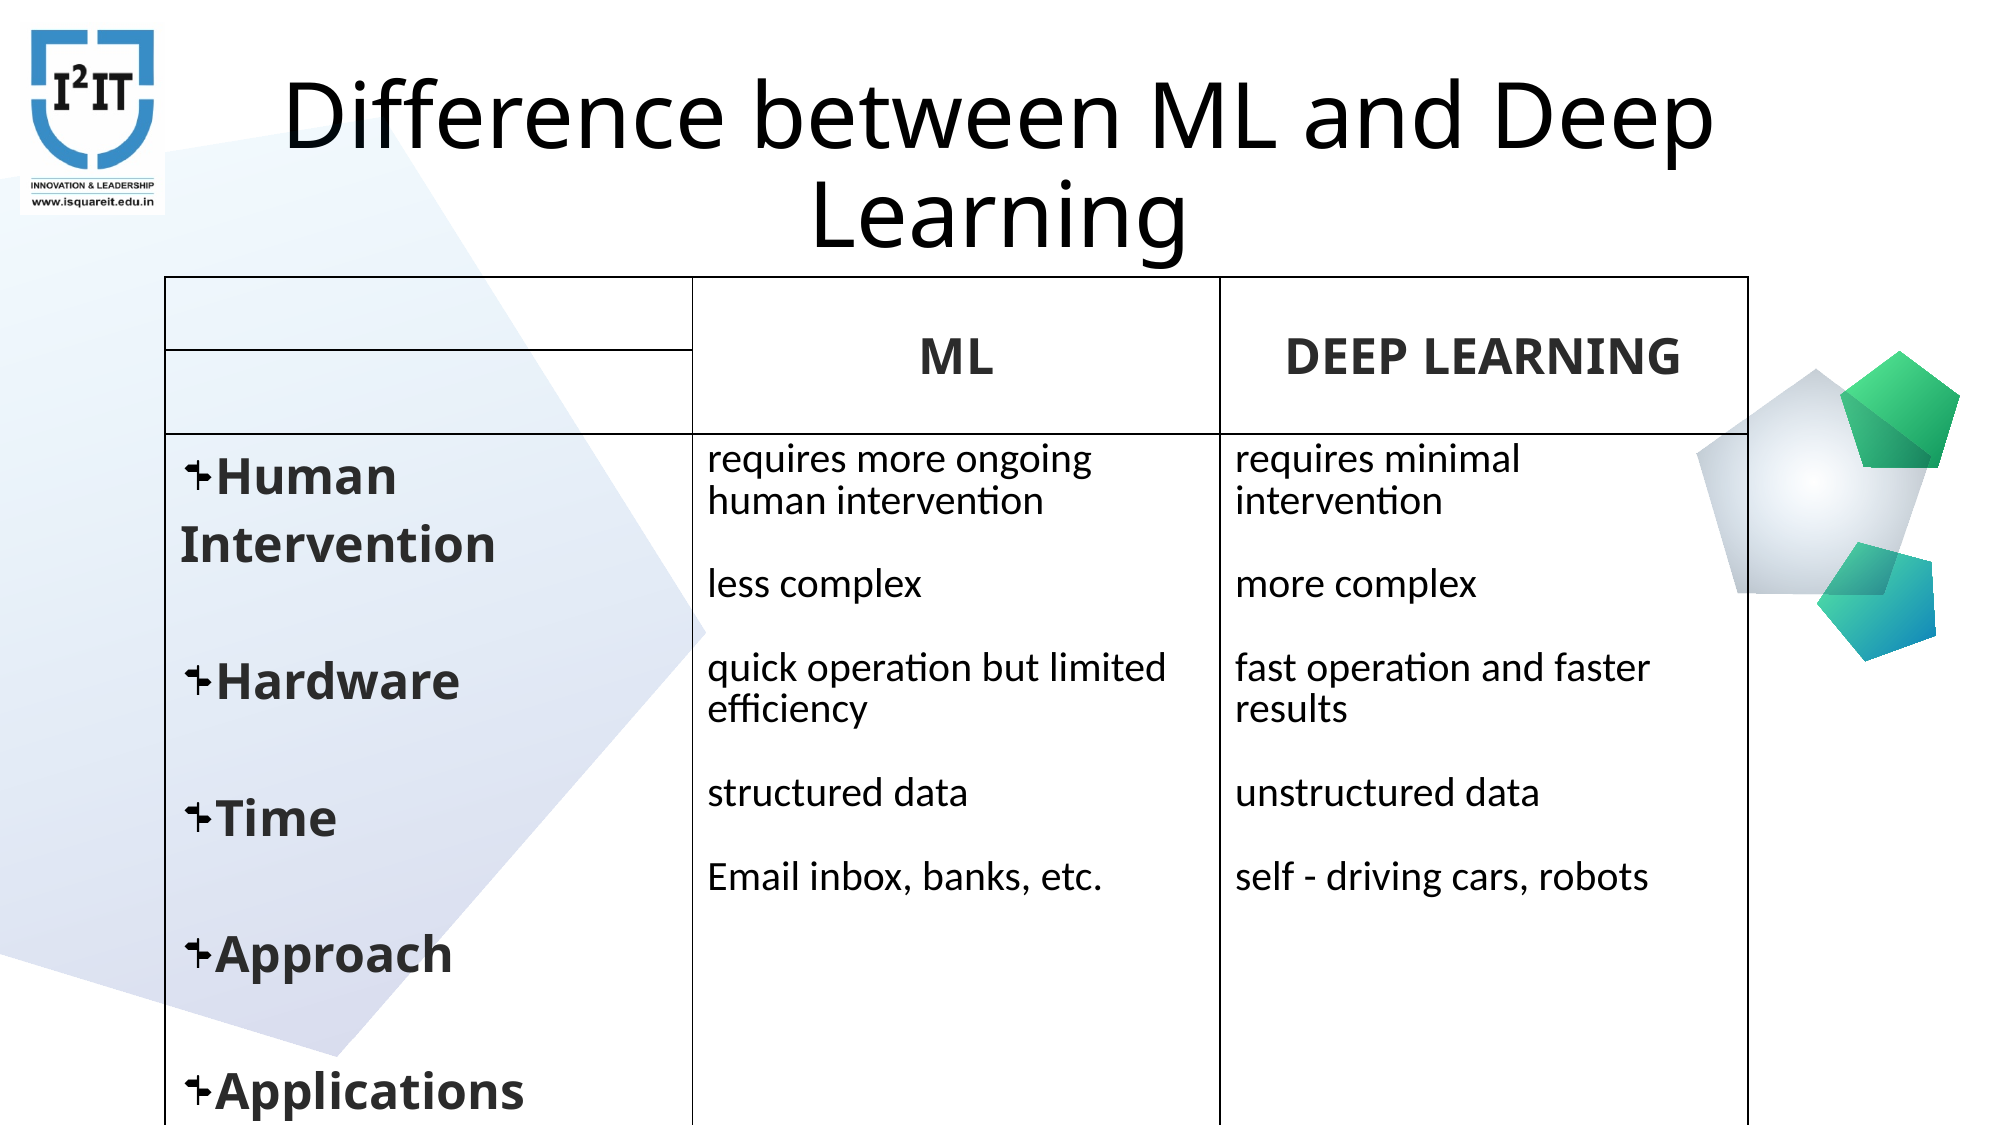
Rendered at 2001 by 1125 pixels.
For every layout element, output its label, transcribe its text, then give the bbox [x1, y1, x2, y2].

picture [180, 457, 216, 493]
table_cell [166, 351, 692, 433]
table_header ML [693, 278, 1219, 433]
text_box [1816, 552, 1937, 663]
picture [180, 1072, 216, 1108]
picture [180, 662, 216, 698]
picture [20, 22, 165, 215]
table_cell requires minimal intervention more complex fast operation and faster results unstructured data self - driving cars, robots [1221, 435, 1747, 1125]
table_cell requires more ongoing human intervention less complex quick operation but limited efficiency structured data Email inbox, banks, etc. [693, 435, 1219, 1125]
text_box [1749, 367, 1932, 596]
text_box [0, 115, 484, 1006]
text_box [1846, 349, 1961, 469]
table_header DEEP LEARNING [1221, 278, 1747, 433]
table_header [166, 278, 692, 349]
table_cell Human Intervention Hardware Time Approach Applications [166, 435, 692, 1125]
picture [180, 799, 216, 835]
title Difference between ML and Deep Learning [165, 59, 1863, 278]
picture [180, 935, 216, 971]
